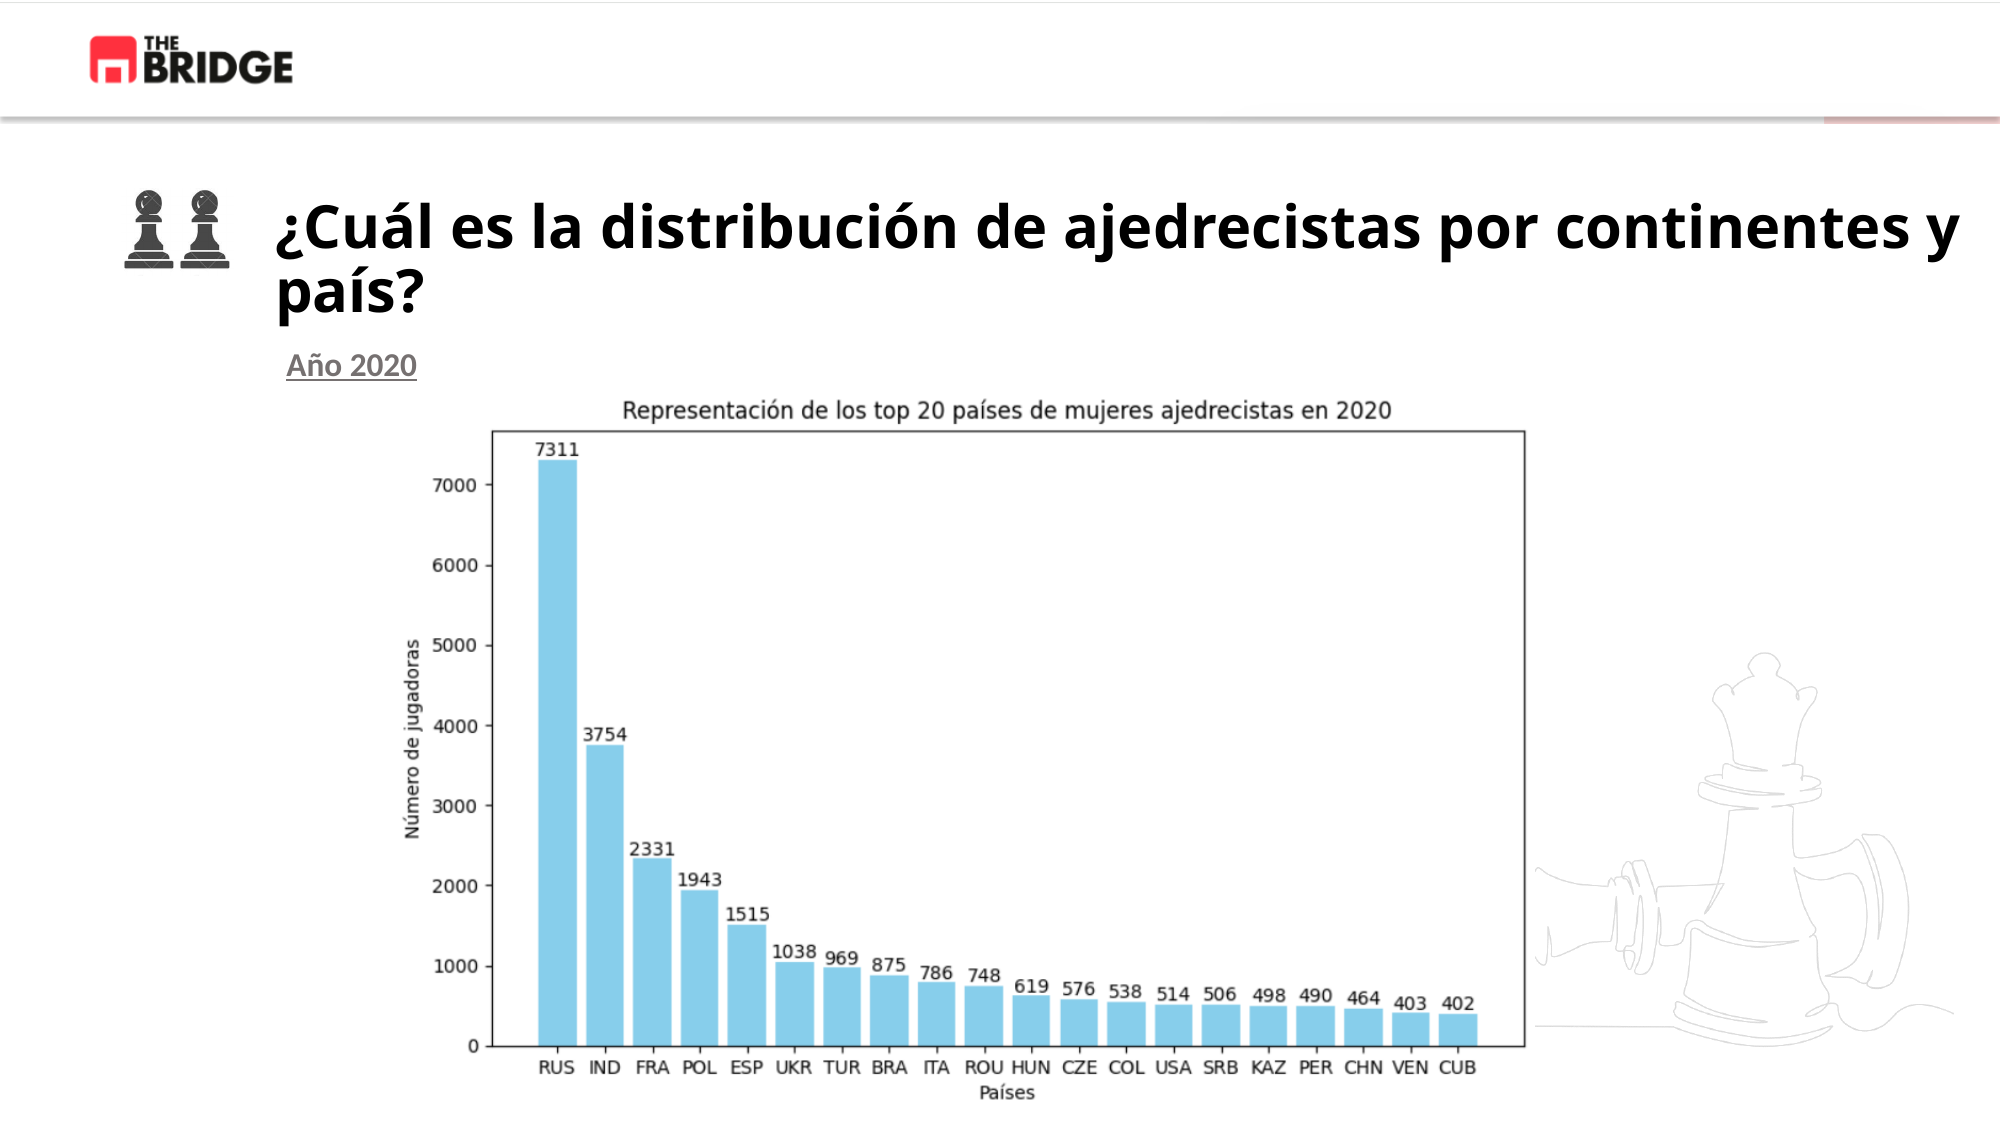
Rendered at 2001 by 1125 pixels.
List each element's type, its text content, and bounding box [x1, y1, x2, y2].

title ¿Cuál es la distribución de ajedrecistas por continentes y país? [260, 188, 1986, 406]
picture [121, 188, 234, 276]
picture [394, 391, 2000, 1125]
picture [0, 2, 2000, 124]
text_box Año 2020 [271, 335, 833, 391]
